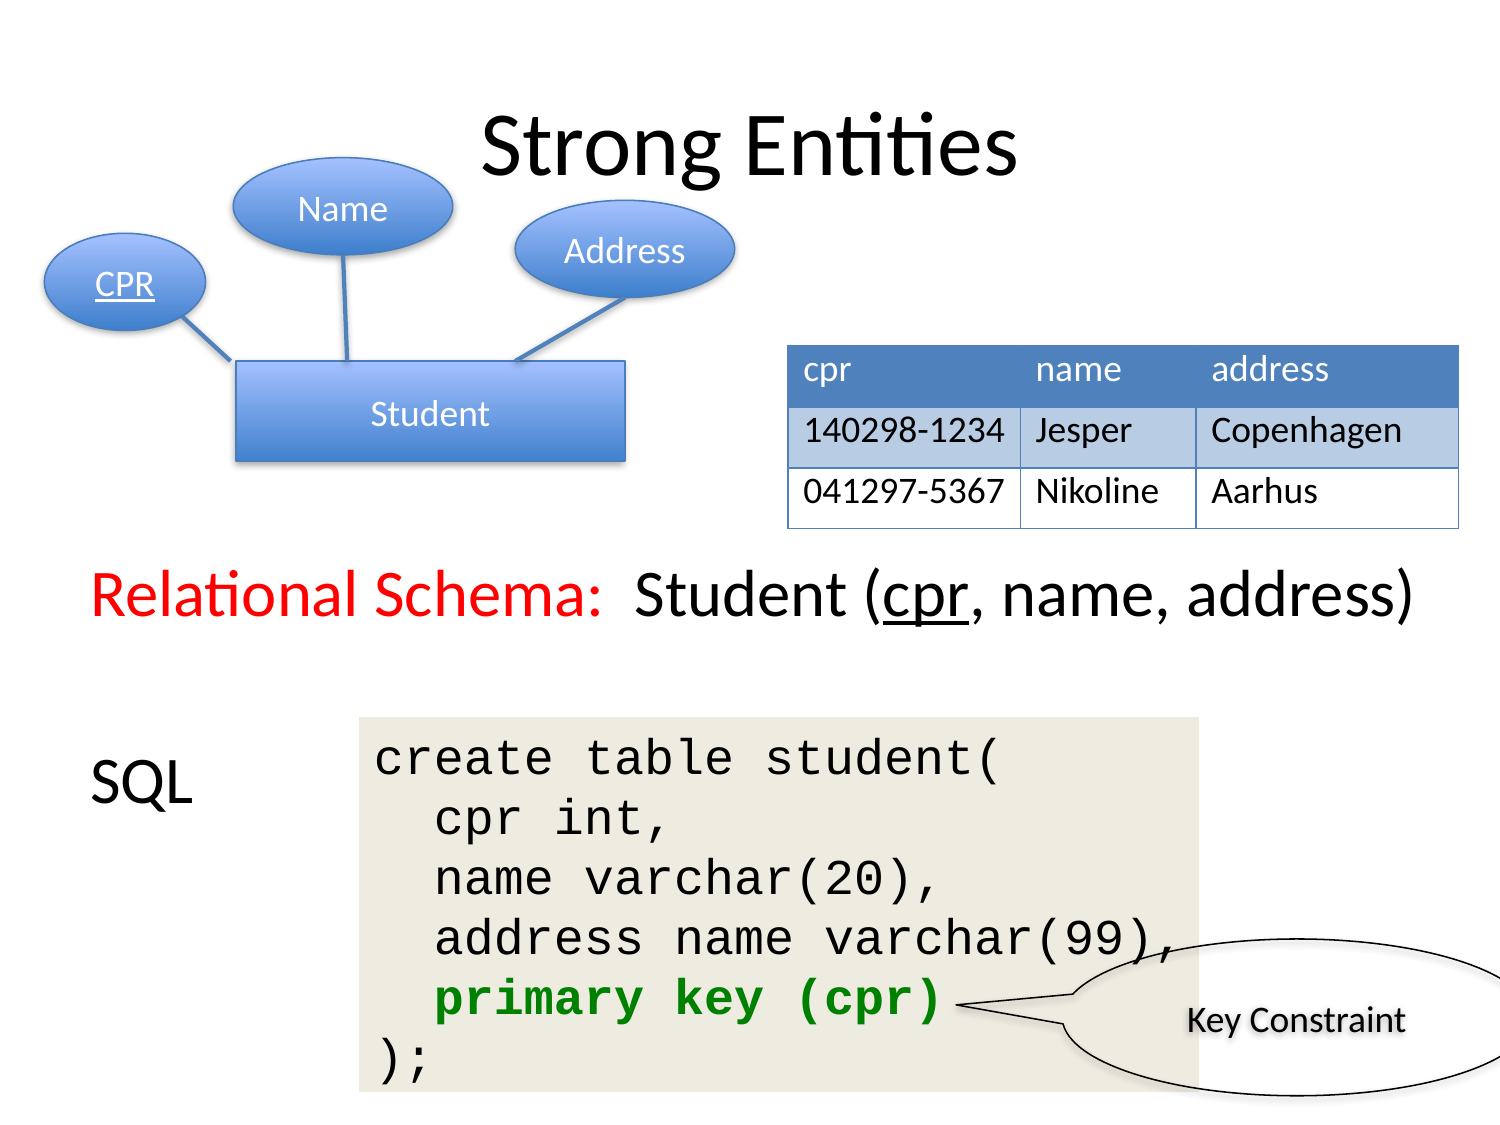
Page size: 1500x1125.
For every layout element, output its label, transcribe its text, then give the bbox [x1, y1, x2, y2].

text_box CPR [43, 232, 200, 321]
title Strong Entities [75, 45, 1425, 233]
text_box Name [232, 156, 454, 256]
text_box Key Constraint [955, 938, 1500, 1097]
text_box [342, 254, 348, 362]
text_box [181, 316, 231, 362]
text_box Address [514, 199, 736, 262]
list Relational Schema: Student (cpr, name, address) SQL [75, 262, 1459, 1005]
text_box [514, 297, 626, 362]
text_box create table student( cpr int, name varchar(20), address name varchar(99), primary key (cpr) ); [359, 717, 1199, 1092]
